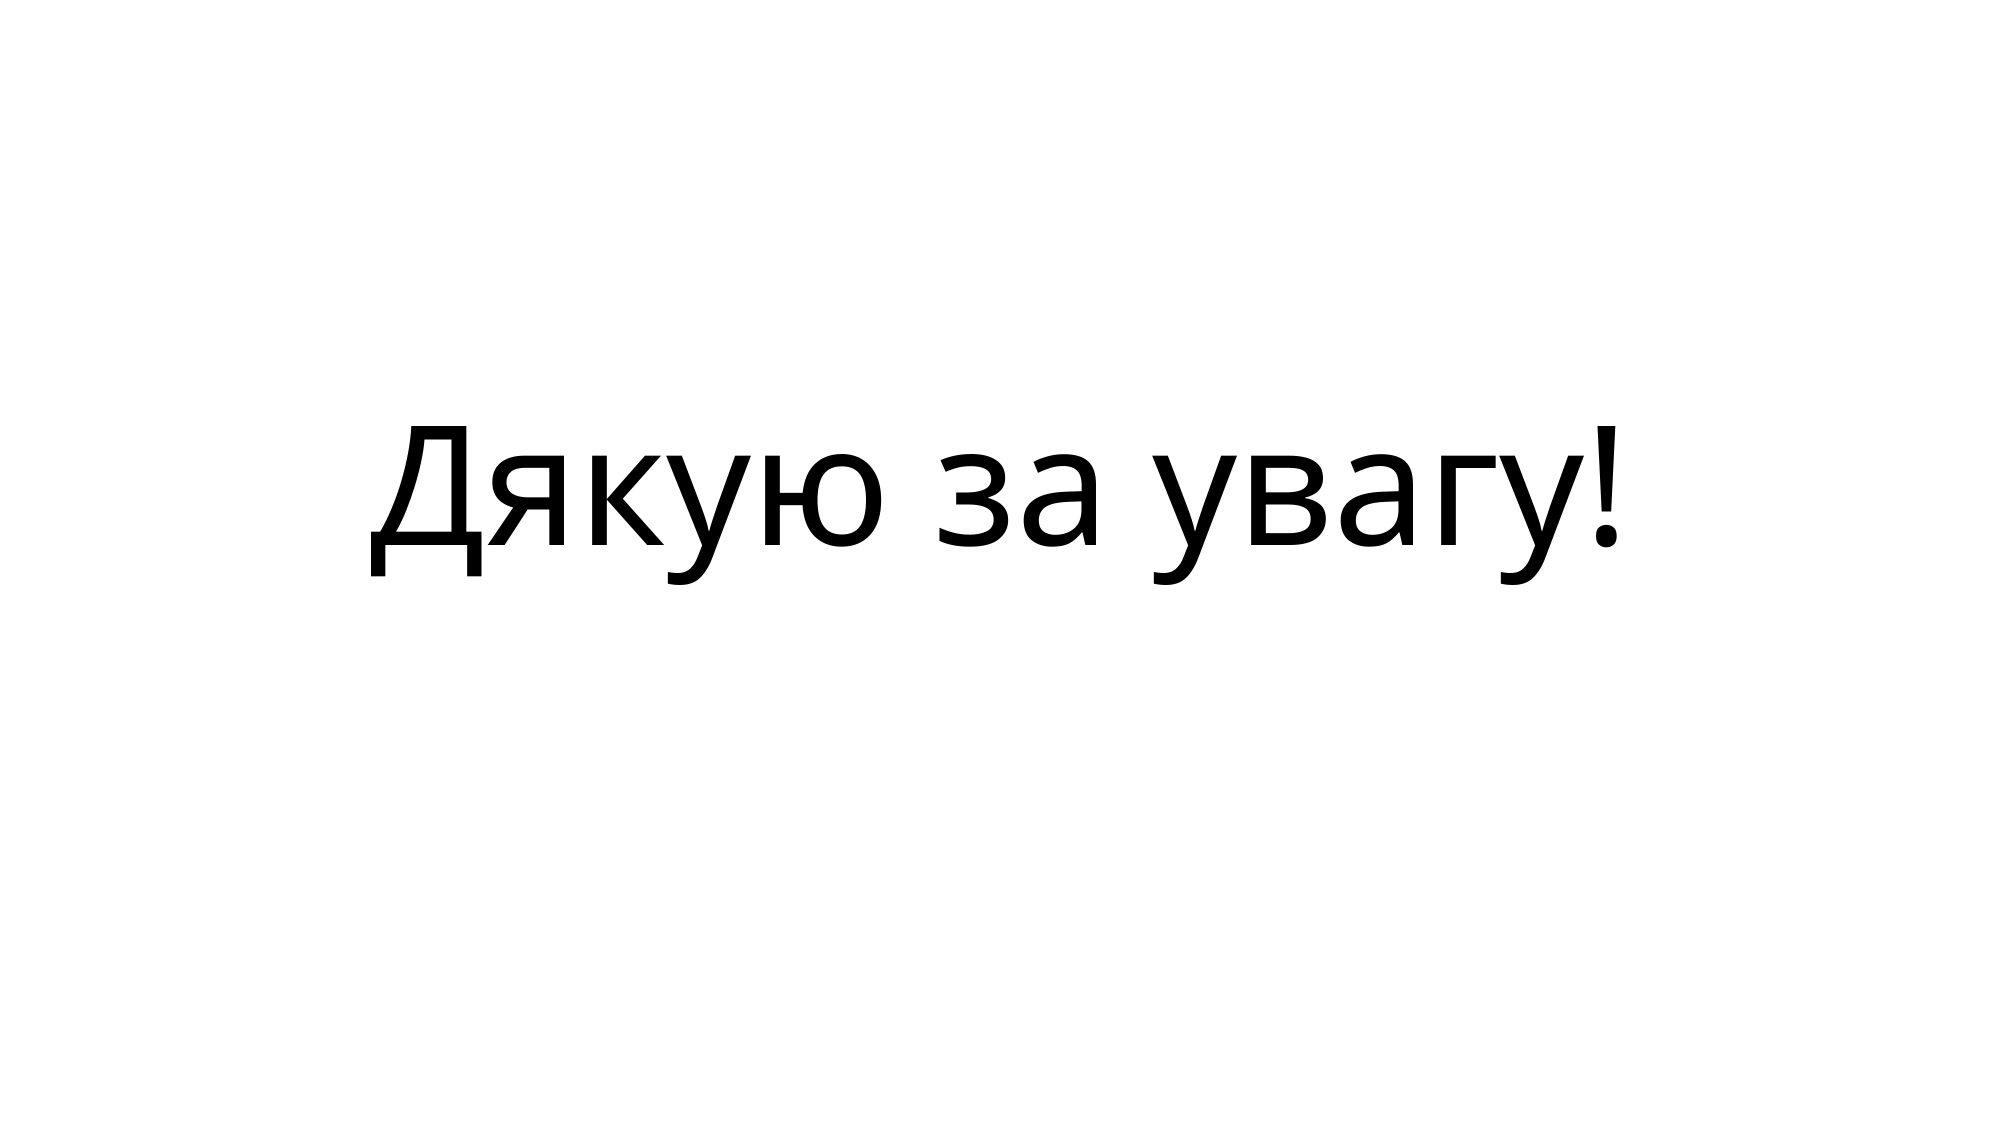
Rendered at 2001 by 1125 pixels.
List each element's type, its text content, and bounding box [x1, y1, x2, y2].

title Дякую за увагу! [137, 385, 1863, 609]
